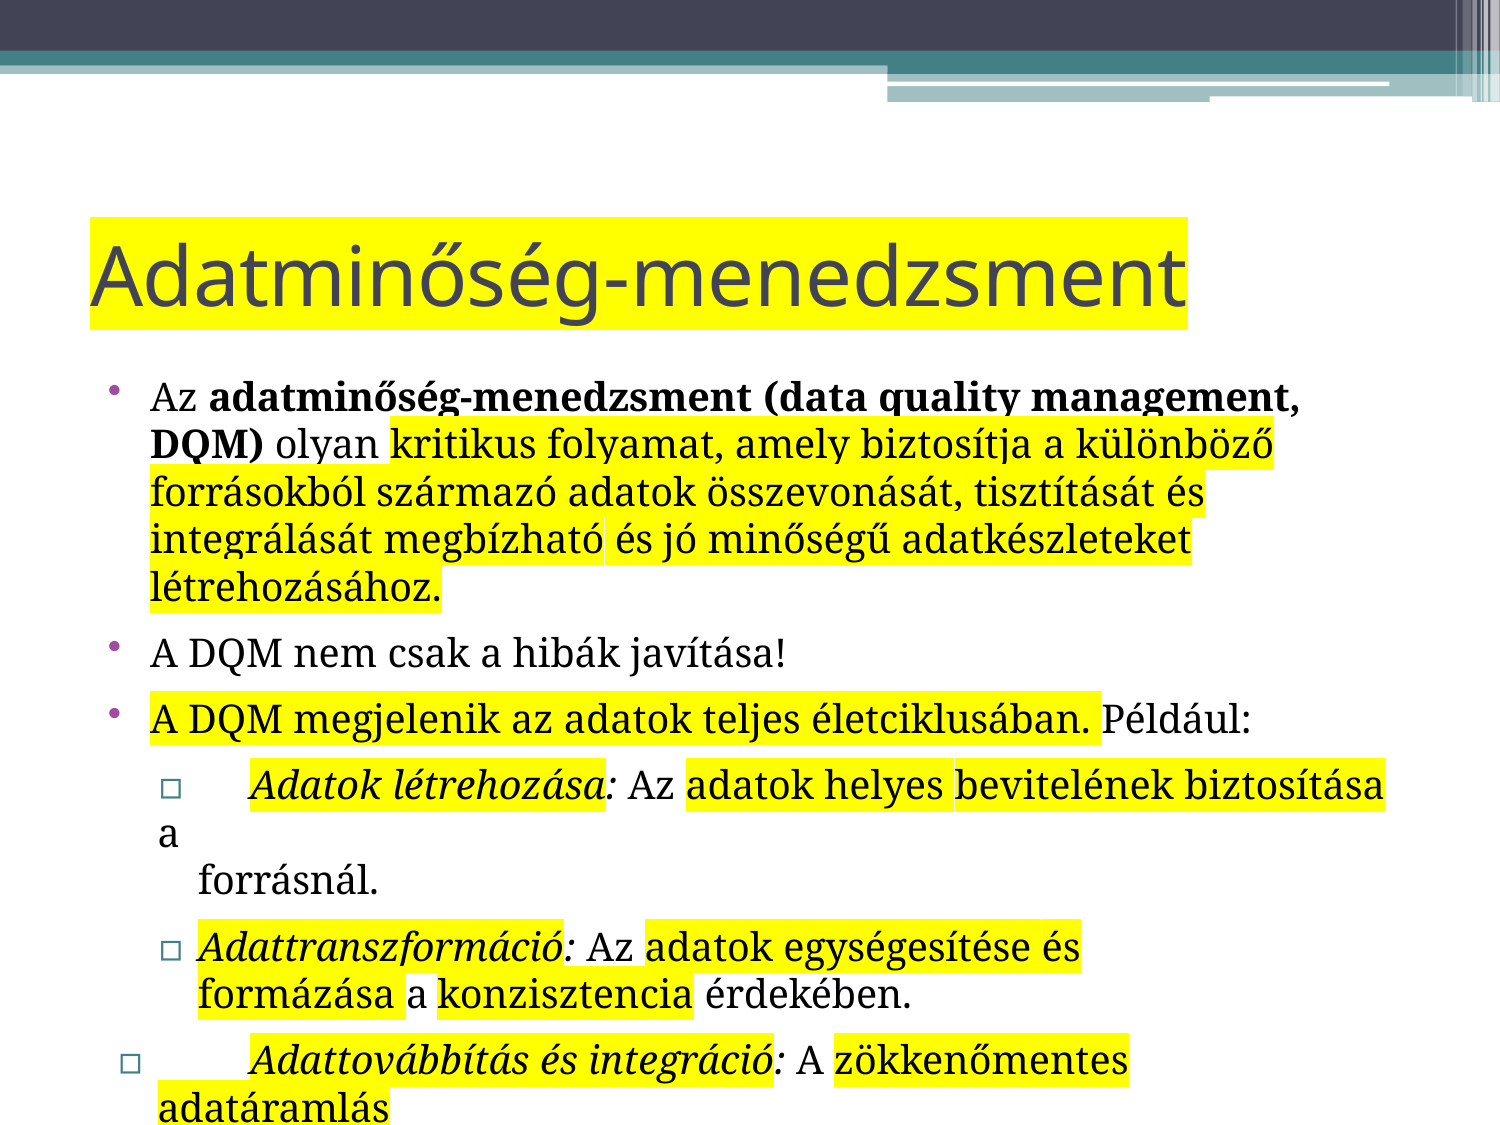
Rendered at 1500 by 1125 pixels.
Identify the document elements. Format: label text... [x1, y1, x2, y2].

title Adatminőség-menedzsment [87, 220, 1399, 411]
list Az adatminőség-menedzsment (data quality management, DQM) olyan kritikus folyamat, amely biztosítja a különböző forrásokból származó adatok összevonását, tisztítását és integrálását megbízható és jó minőségű adatkészleteket létrehozásához. A DQM nem csak a hibák javítása! A DQM megjelenik az adatok teljes életciklusában. Például: ▫ Adatok létrehozása: Az adatok helyes bevitelének biztosítása a forrásnál. ▫ Adattranszformáció: Az adatok egységesítése és formázása a konzisztencia érdekében. ▫ Adattovábbítás és integráció: A zökkenőmentes adatáramlás biztosítása a rendszerek között. [105, 369, 1411, 1125]
